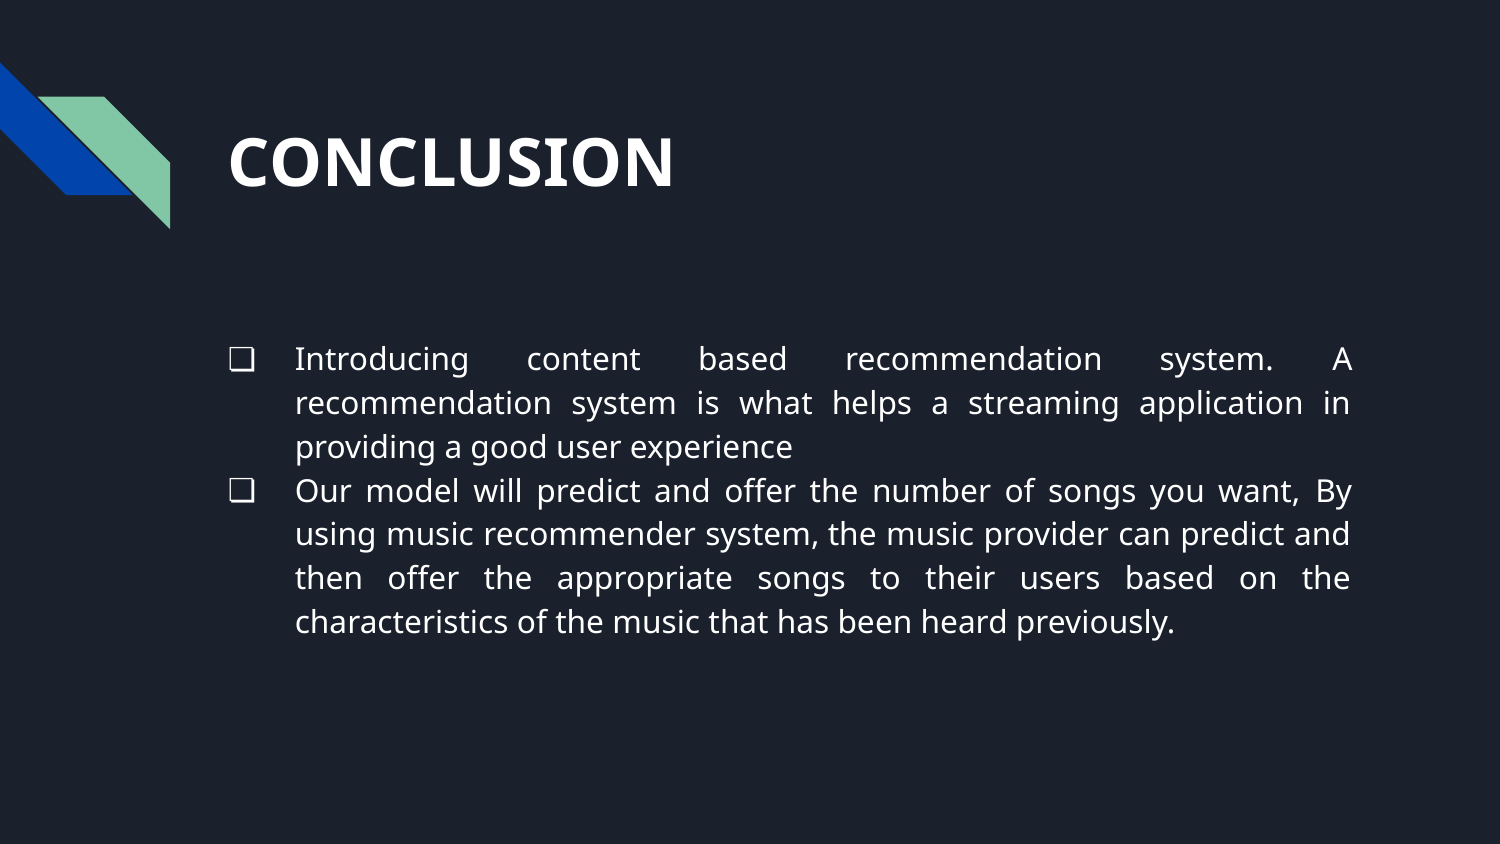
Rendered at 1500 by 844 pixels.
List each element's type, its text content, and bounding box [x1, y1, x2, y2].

title CONCLUSION [212, 105, 1368, 255]
list Introducing content based recommendation system. A recommendation system is what helps a streaming application in providing a good user experience Our model will predict and offer the number of songs you want, By using music recommender system, the music provider can predict and then offer the appropriate songs to their users based on the characteristics of the music that has been heard previously. [212, 318, 1368, 656]
